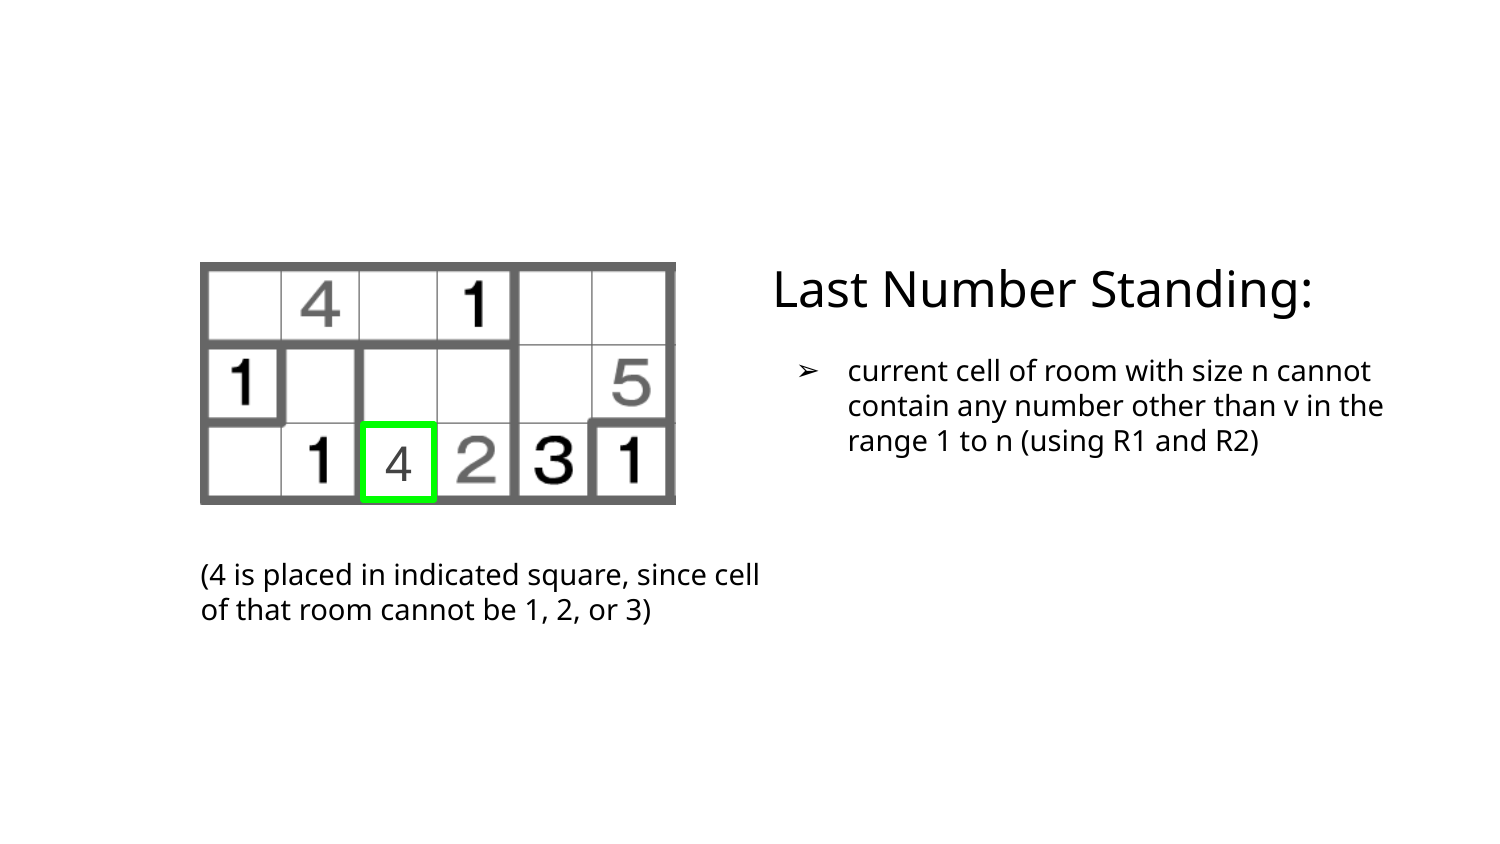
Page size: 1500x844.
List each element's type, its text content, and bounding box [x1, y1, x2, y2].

text_box (4 is placed in indicated square, since cell of that room cannot be 1, 2, or 3) [185, 541, 786, 617]
picture [200, 262, 677, 505]
text_box Last Number Standing: current cell of room with size n cannot contain any number other than v in the range 1 to n (using R1 and R2) [757, 242, 1468, 635]
